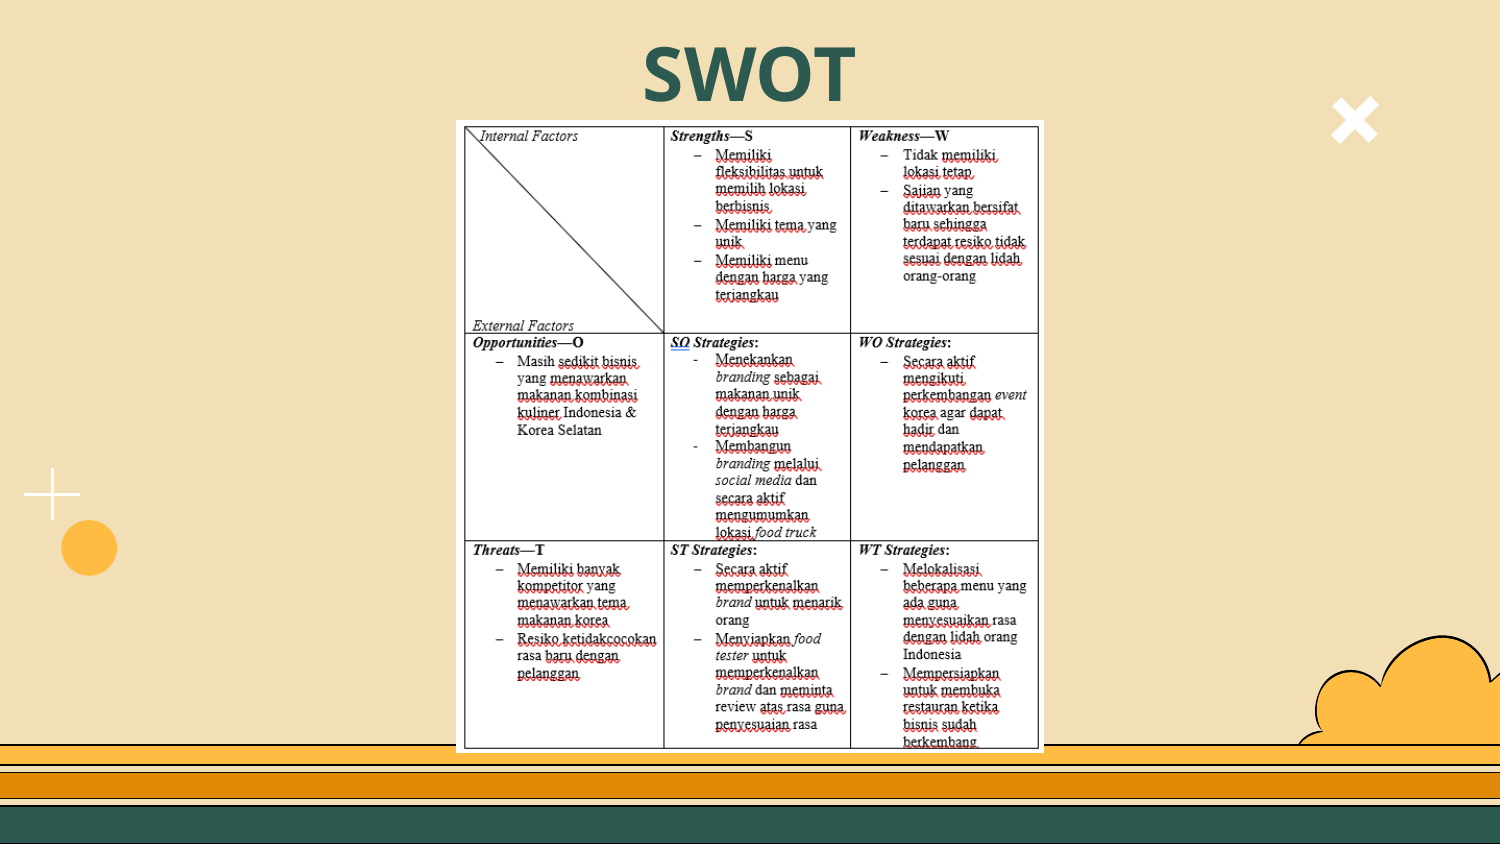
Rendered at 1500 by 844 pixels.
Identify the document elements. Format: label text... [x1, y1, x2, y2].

title SWOT [116, 26, 1383, 121]
picture [455, 120, 1045, 753]
